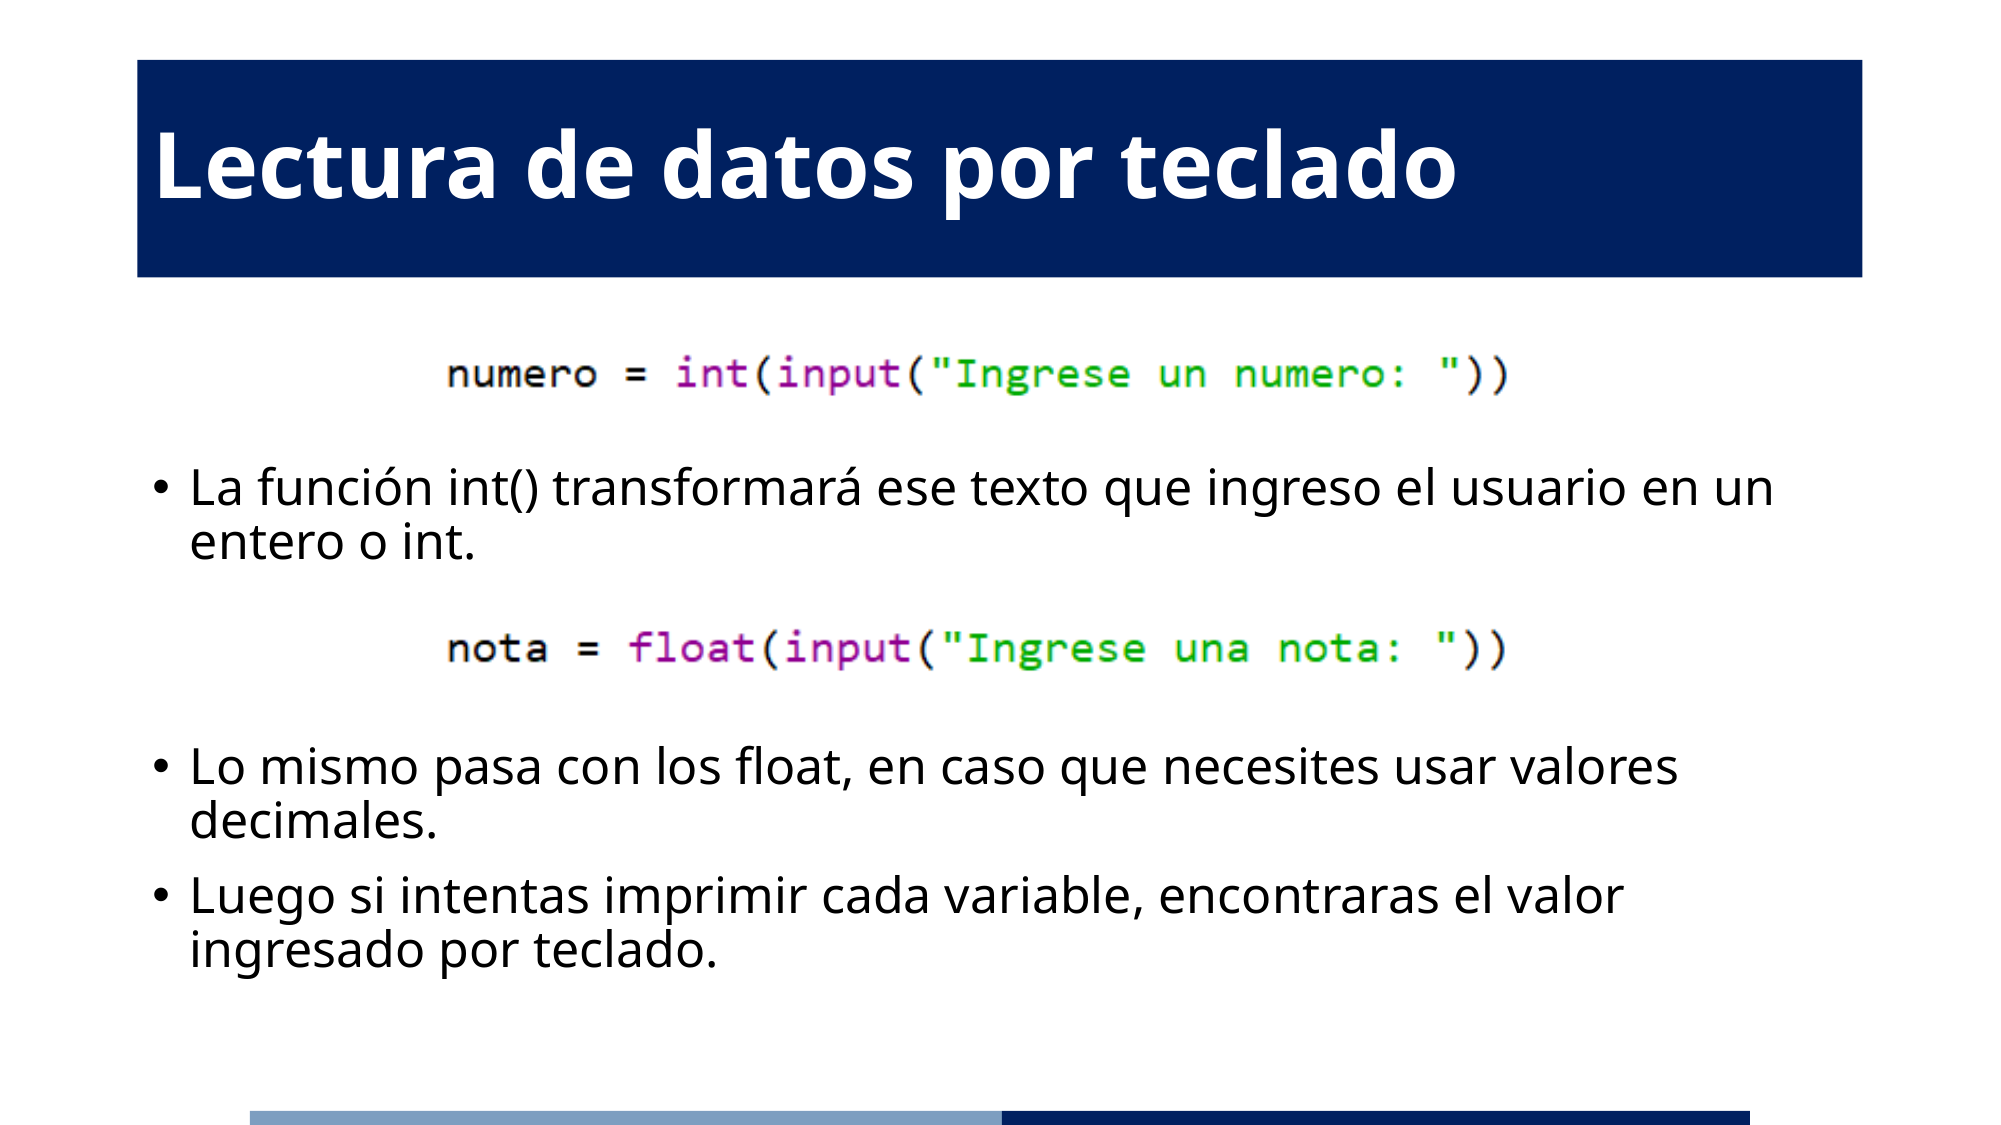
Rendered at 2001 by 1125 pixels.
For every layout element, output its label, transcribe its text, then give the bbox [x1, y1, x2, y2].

title Lectura de datos por teclado [137, 59, 1863, 278]
list La función int() transformará ese texto que ingreso el usuario en un entero o int. Lo mismo pasa con los float, en caso que necesites usar valores decimales. Luego si intentas imprimir cada variable, encontraras el valor ingresado por teclado. [137, 299, 1863, 1014]
picture [440, 349, 1560, 415]
picture [440, 613, 1585, 681]
